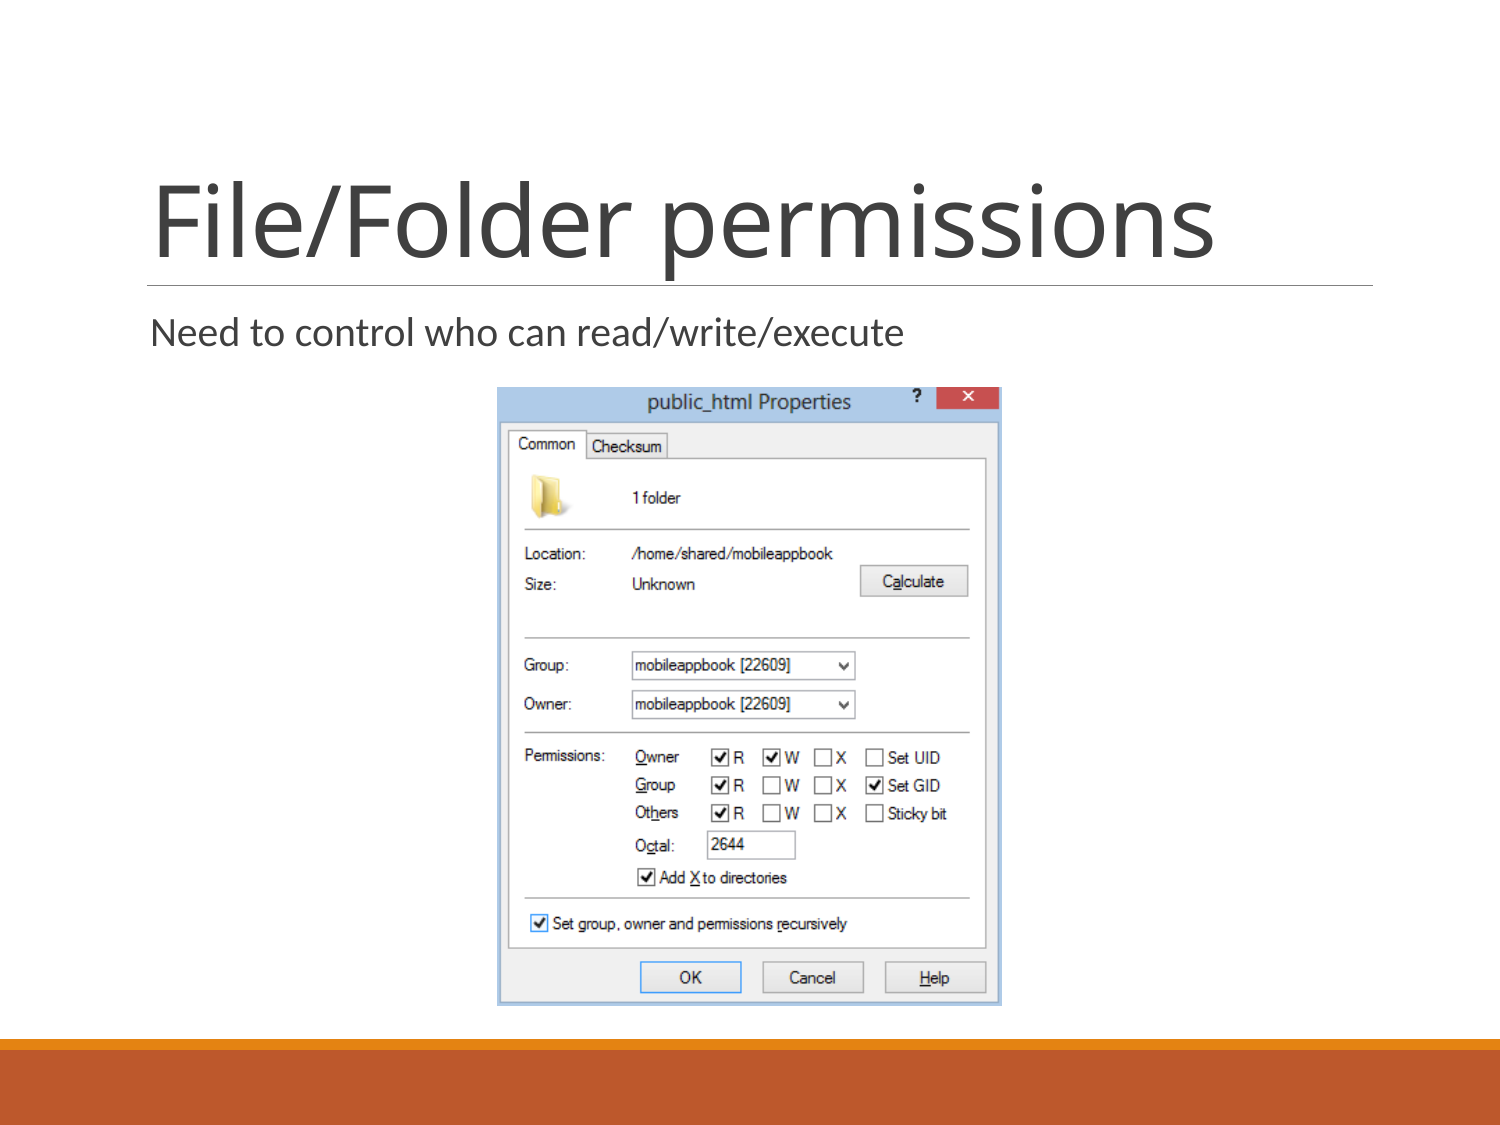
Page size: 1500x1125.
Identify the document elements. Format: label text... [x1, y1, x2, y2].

title File/Folder permissions [135, 47, 1373, 285]
picture [497, 386, 1003, 1007]
list Need to control who can read/write/execute [135, 302, 1373, 963]
